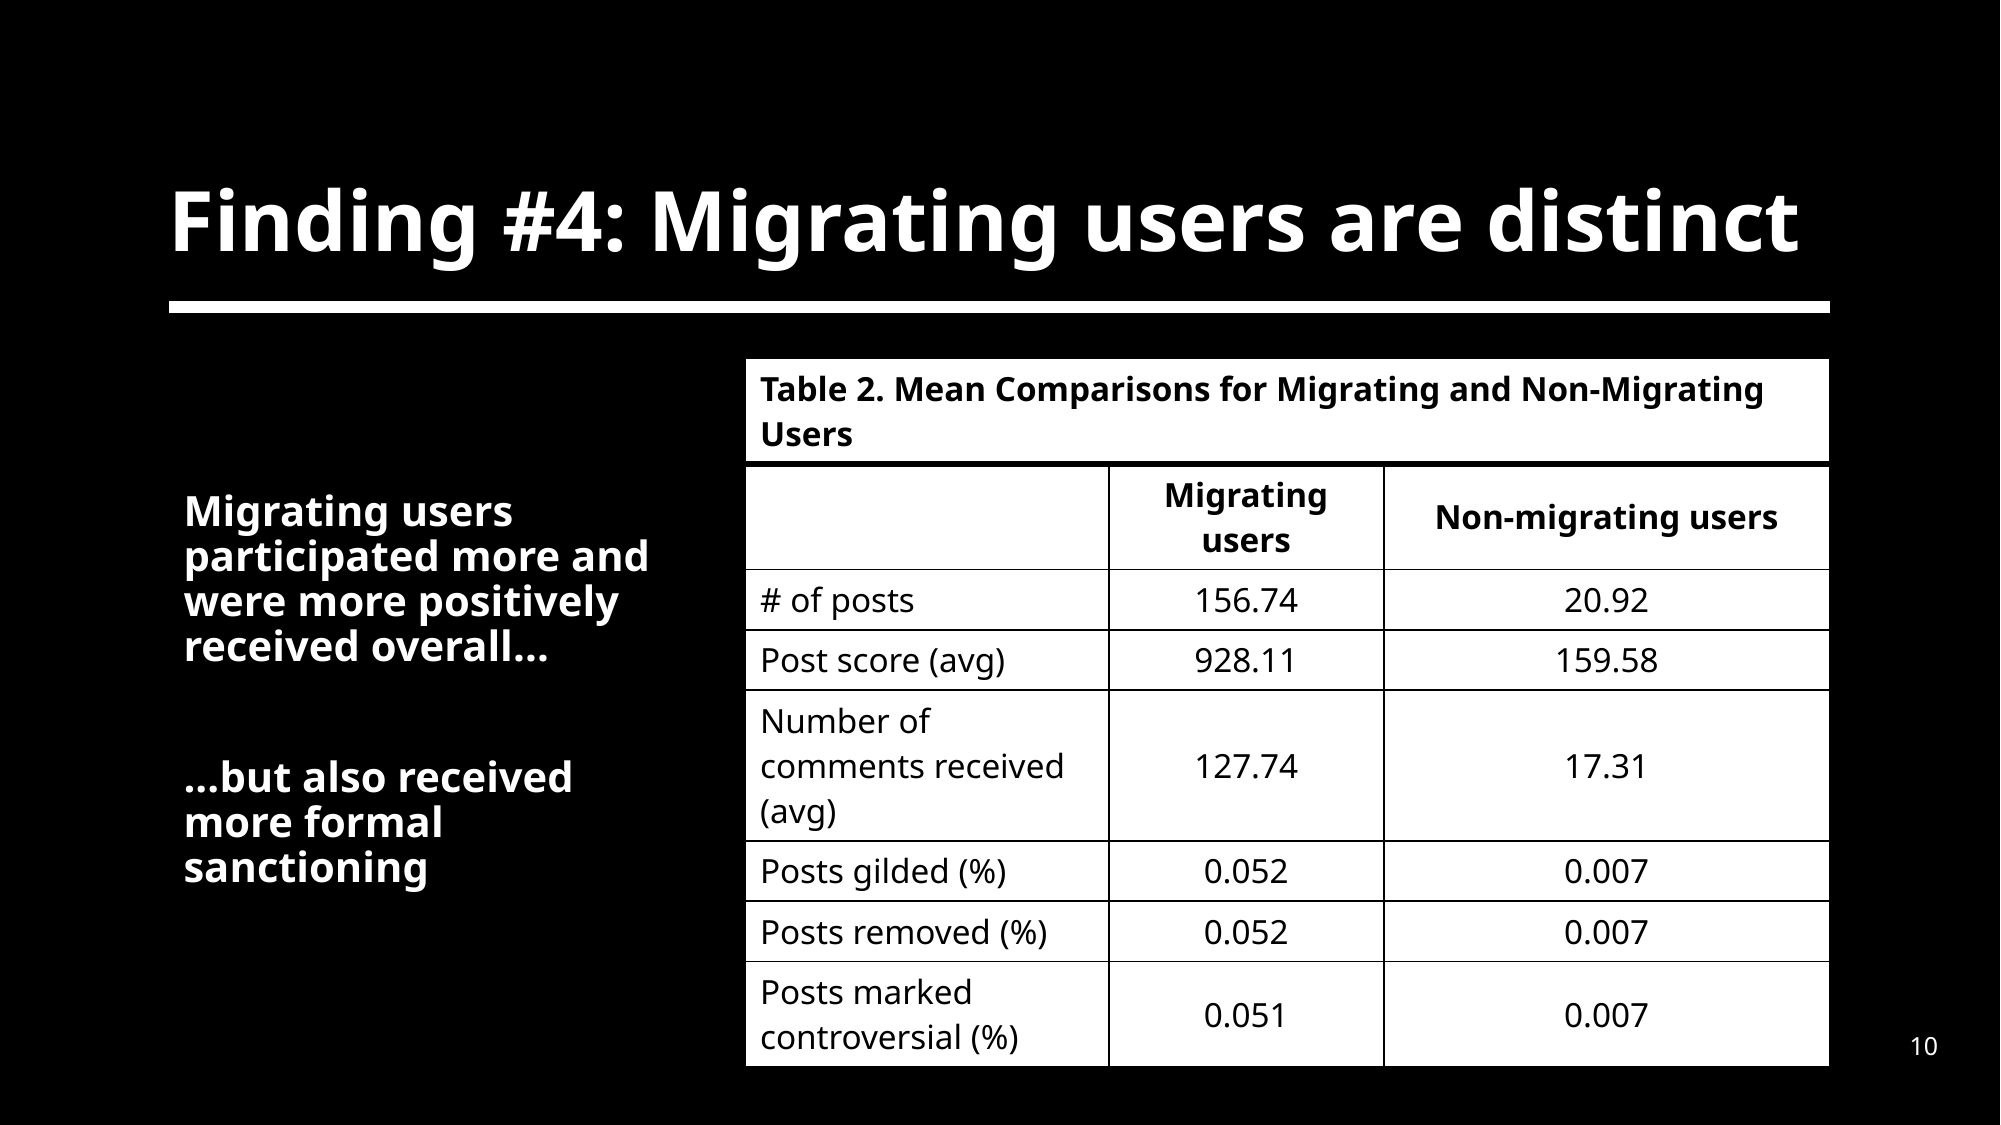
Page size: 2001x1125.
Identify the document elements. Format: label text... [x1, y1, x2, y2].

table_cell 0.052 [1110, 842, 1383, 900]
table_cell 0.007 [1385, 842, 1829, 900]
table_cell 17.31 [1385, 691, 1829, 840]
table_cell Post score (avg) [746, 631, 1108, 689]
list Migrating users participated more and were more positively received overall... ...but also received more formal sanctioning [168, 482, 690, 856]
table_cell 0.052 [1110, 902, 1383, 961]
table_cell Posts removed (%) [746, 902, 1108, 961]
table_header Table 2. Mean Comparisons for Migrating and Non-Migrating Users [746, 359, 1829, 461]
table_cell Posts marked controversial (%) [746, 962, 1108, 1066]
table_cell 0.007 [1385, 902, 1829, 961]
slide_number 10 [1885, 1032, 1954, 1063]
table_cell 0.007 [1385, 962, 1829, 1066]
table_cell 127.74 [1110, 691, 1383, 840]
table_cell Number of comments received (avg) [746, 691, 1108, 840]
table_cell 159.58 [1385, 631, 1829, 689]
table_cell [746, 467, 1108, 569]
table_cell 928.11 [1110, 631, 1383, 689]
table_cell 20.92 [1385, 570, 1829, 629]
table_cell Non-migrating users [1385, 467, 1829, 569]
title Finding #4: Migrating users are distinct [168, 163, 1830, 270]
table_cell 156.74 [1110, 570, 1383, 629]
table_cell # of posts [746, 570, 1108, 629]
table_cell Posts gilded (%) [746, 842, 1108, 900]
table_cell Migrating users [1110, 467, 1383, 569]
table_cell 0.051 [1110, 962, 1383, 1066]
